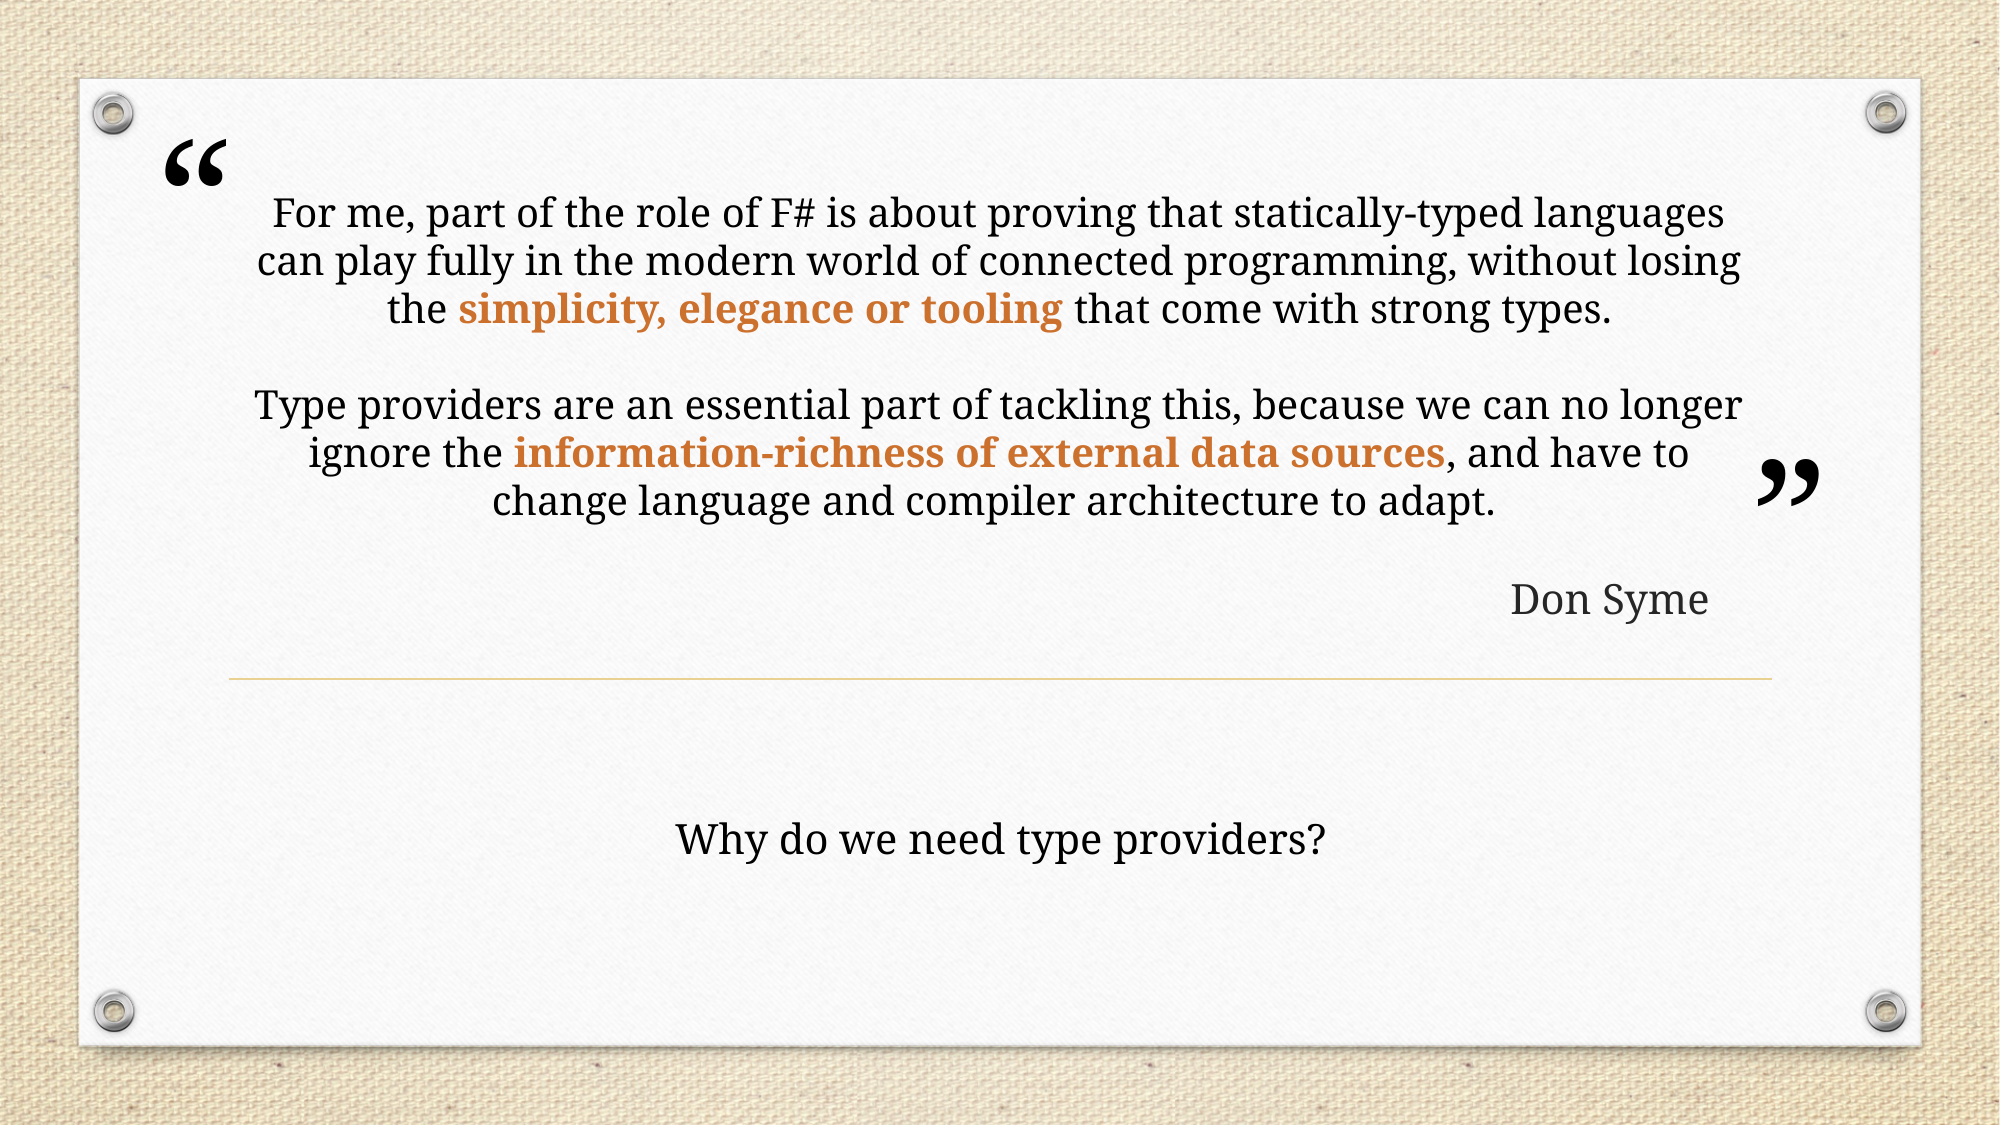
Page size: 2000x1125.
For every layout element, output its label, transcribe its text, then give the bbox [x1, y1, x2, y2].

title For me, part of the role of F# is about proving that statically-typed languages can play fully in the modern world of connected programming, without losing the simplicity, elegance or tooling that come with strong types. Type providers are an essential part of tackling this, because we can no longer ignore the information-richness of external data sources, and have to change language and compiler architecture to adapt. [237, 161, 1763, 550]
list Why do we need type providers? [212, 712, 1789, 964]
list Don Syme [274, 549, 1725, 646]
picture [0, 0, 2000, 1125]
